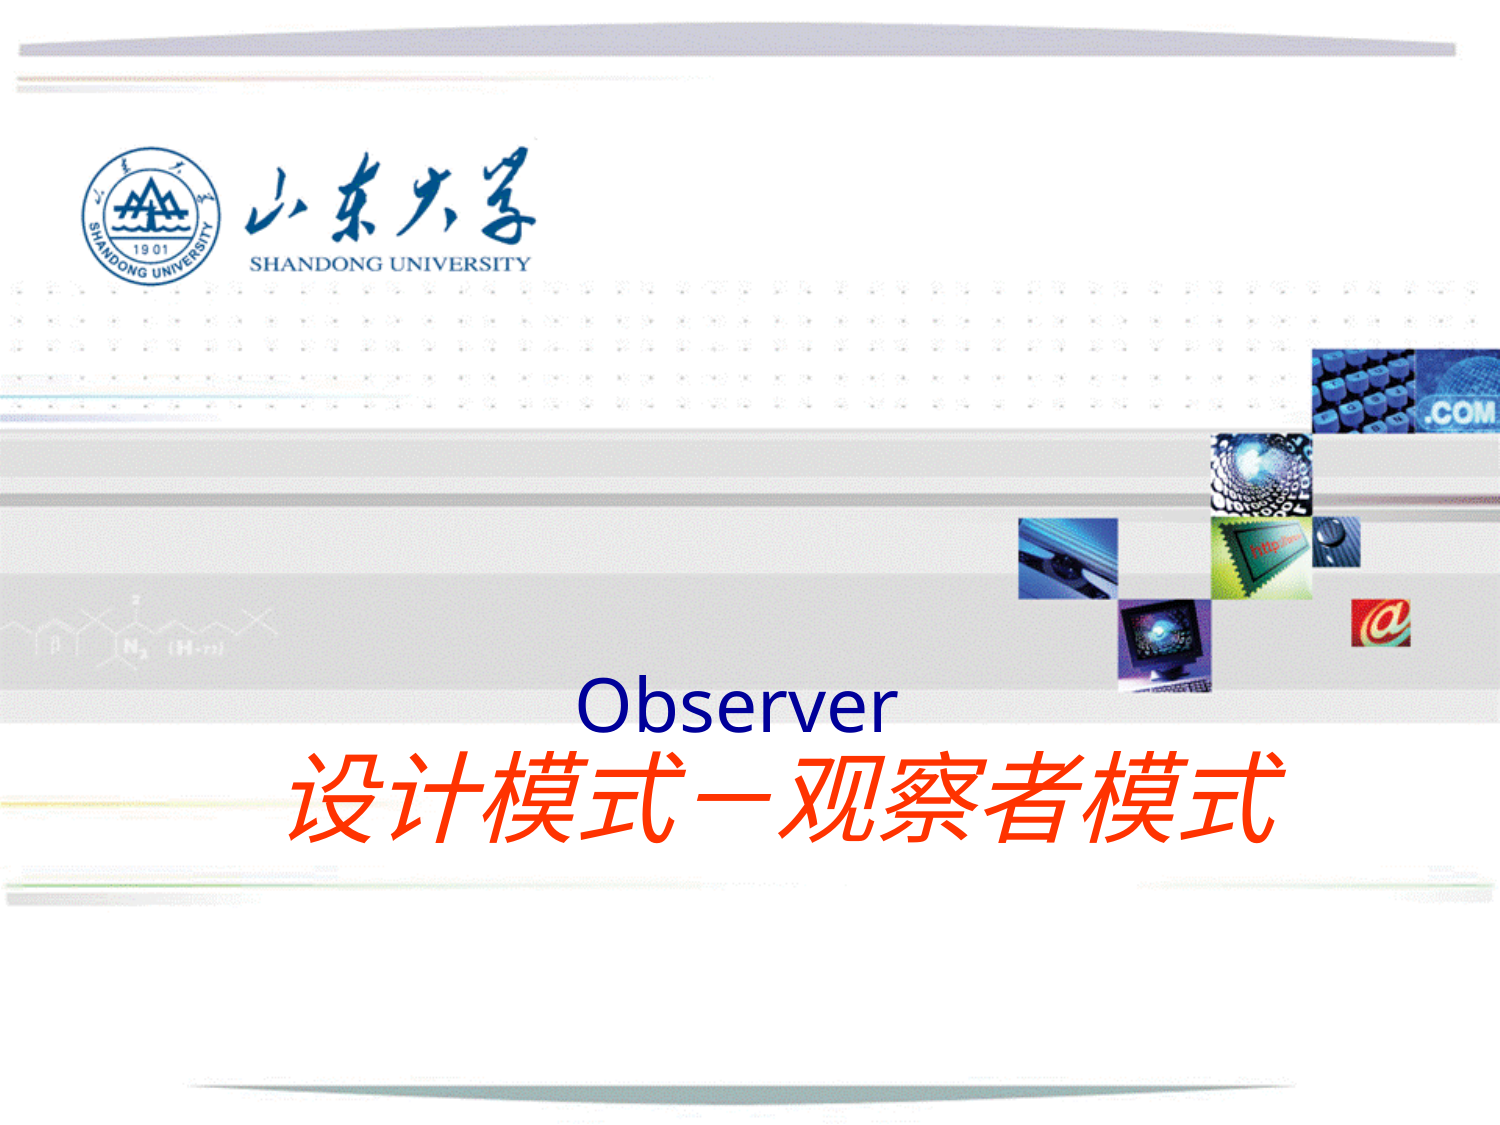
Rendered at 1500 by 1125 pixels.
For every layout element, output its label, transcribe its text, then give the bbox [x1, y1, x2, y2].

picture [0, 1, 1500, 1124]
title 设计模式－观察者模式 [112, 733, 1438, 858]
subtitle Observer [212, 650, 1263, 850]
